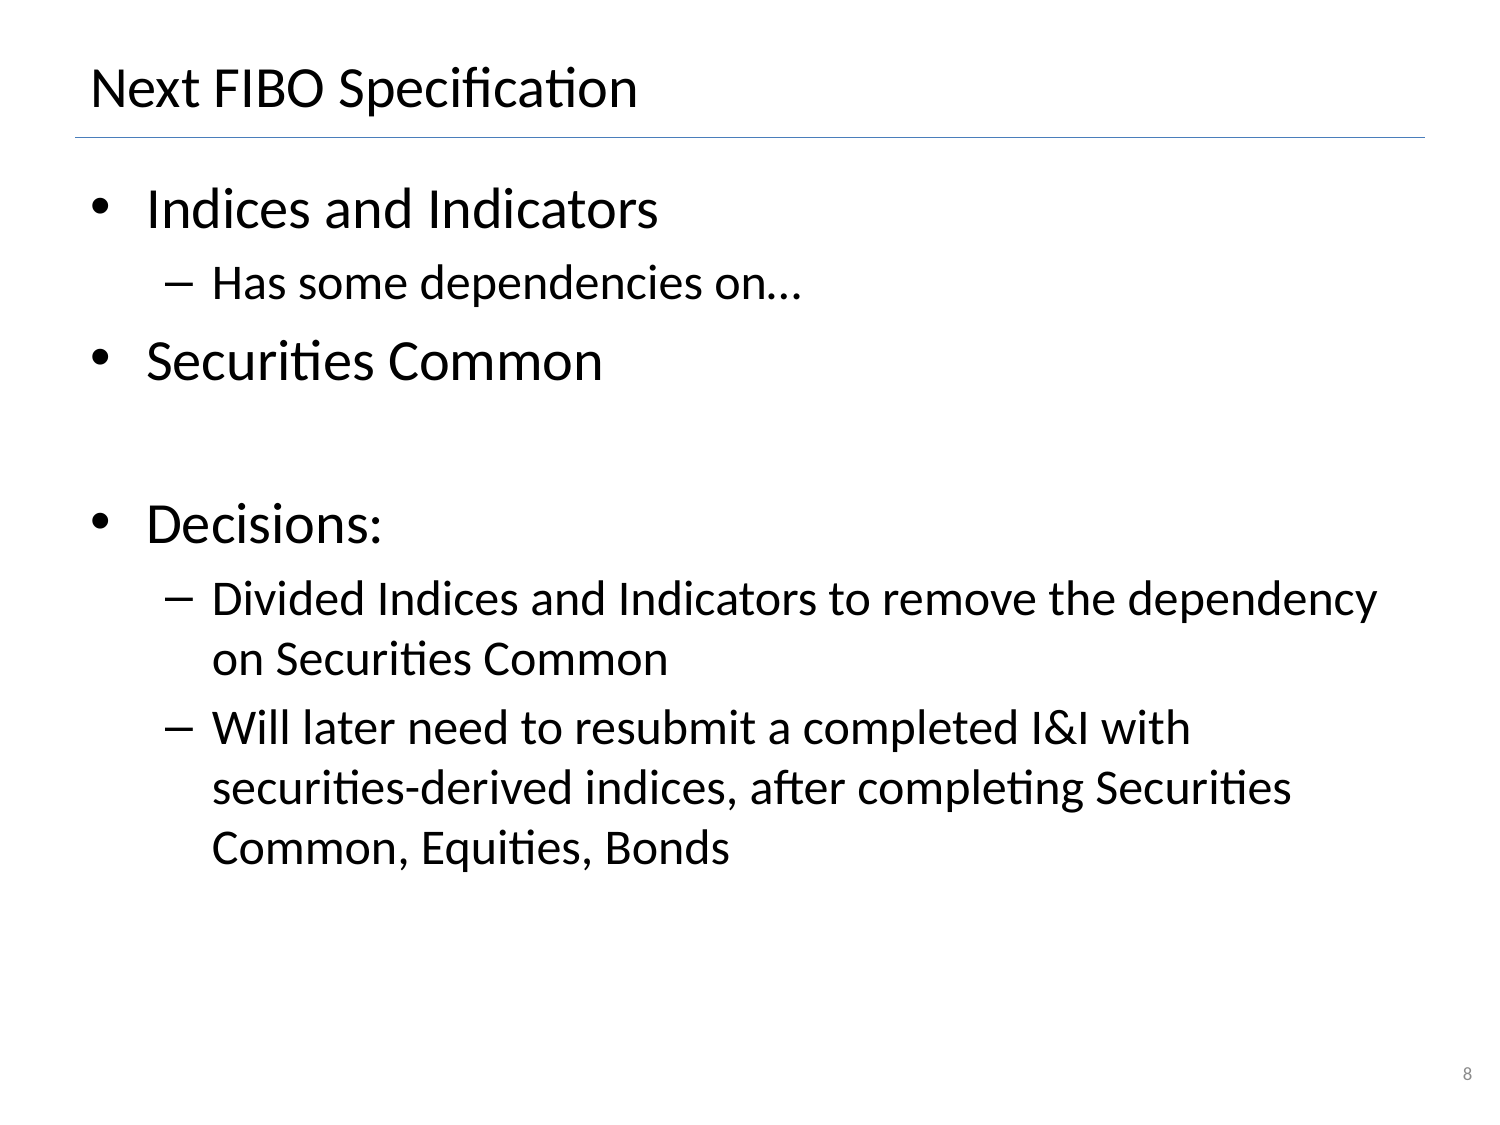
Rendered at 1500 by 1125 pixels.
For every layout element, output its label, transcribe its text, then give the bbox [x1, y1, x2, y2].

list Indices and Indicators Has some dependencies on… Securities Common Decisions: Divided Indices and Indicators to remove the dependency on Securities Common Will later need to resubmit a completed I&I with securities-derived indices, after completing Securities Common, Equities, Bonds [74, 162, 1426, 1101]
title Next FIBO Specification [74, 37, 1426, 131]
slide_number 8 [1425, 1042, 1488, 1103]
